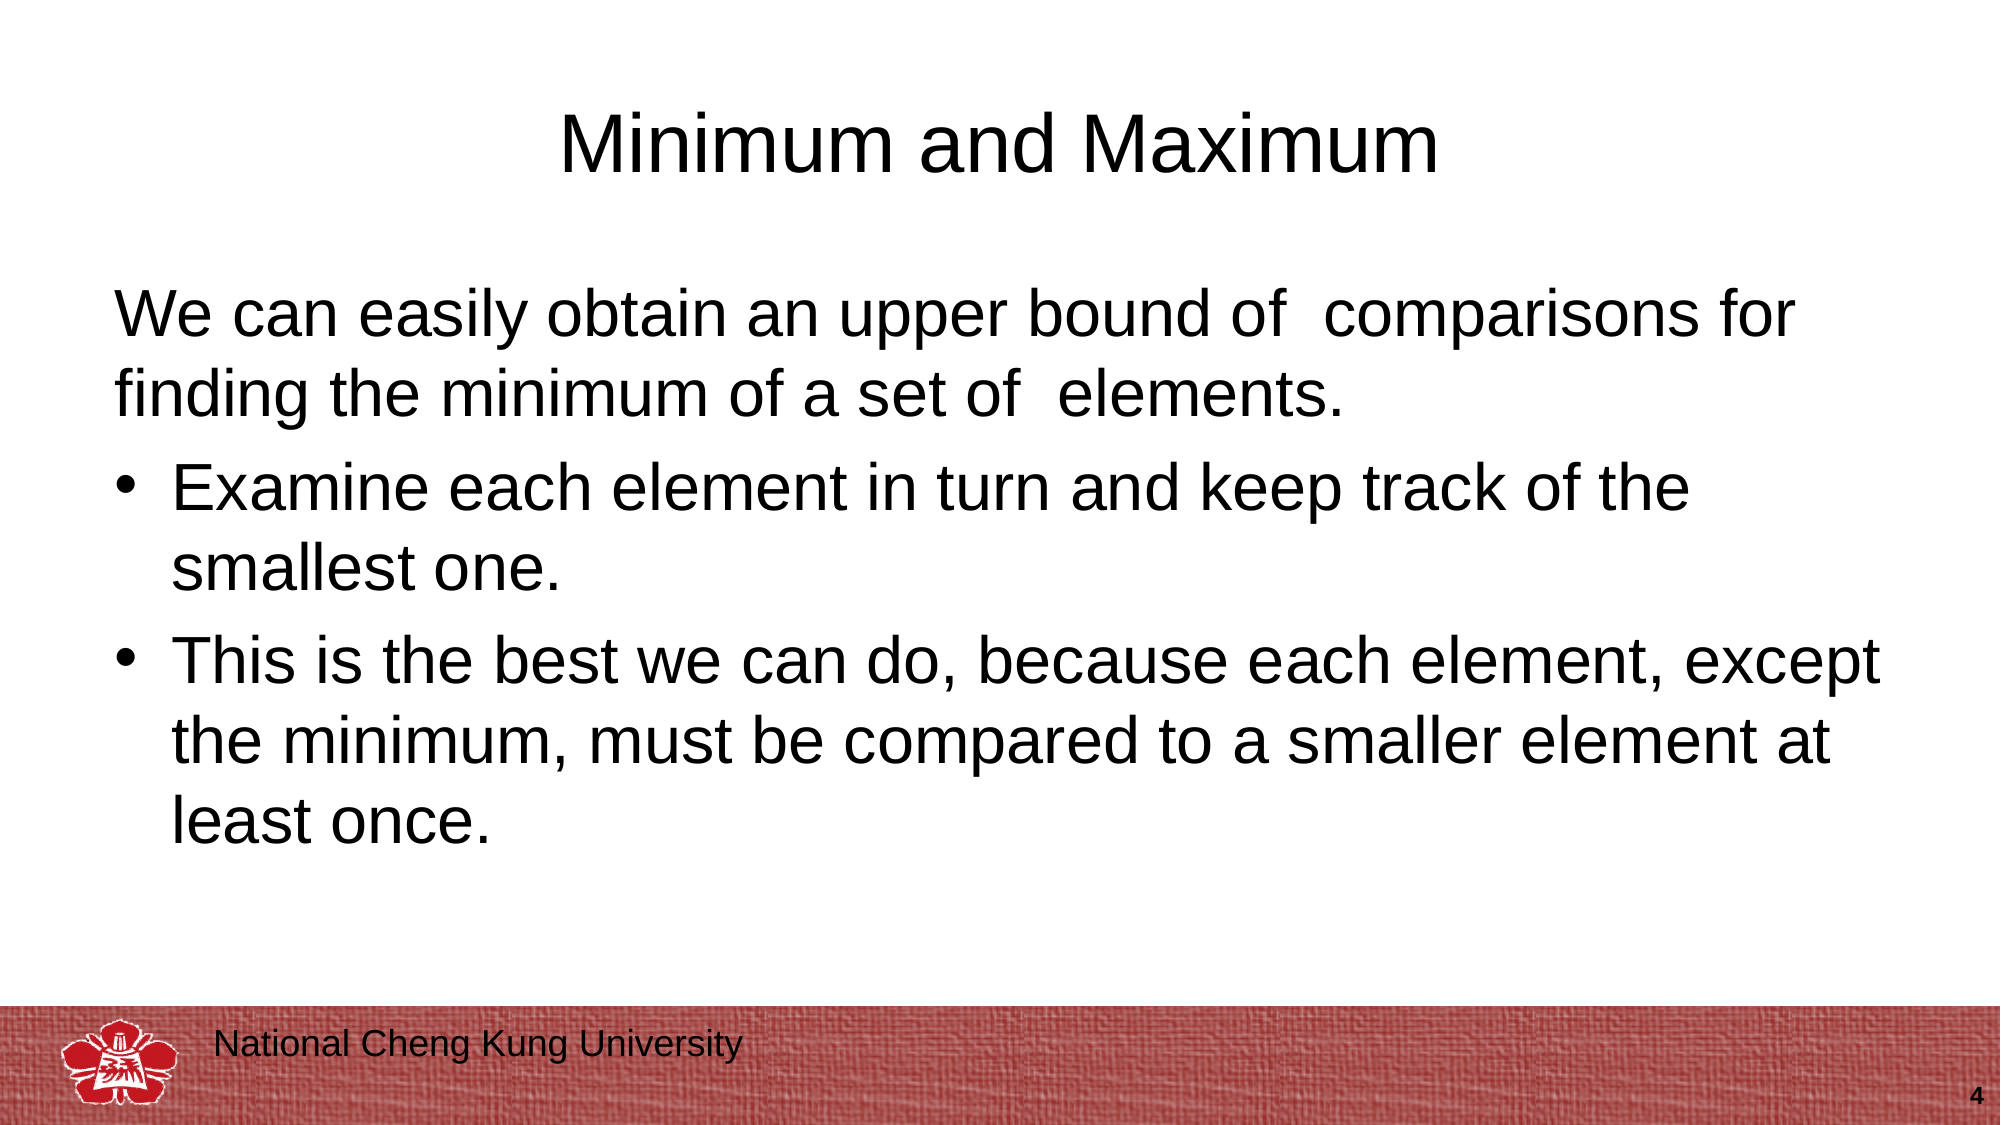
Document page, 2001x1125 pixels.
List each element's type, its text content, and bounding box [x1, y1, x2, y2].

title Minimum and Maximum [99, 45, 1900, 233]
picture [39, 1006, 197, 1125]
slide_number 4 [1873, 1064, 2000, 1125]
